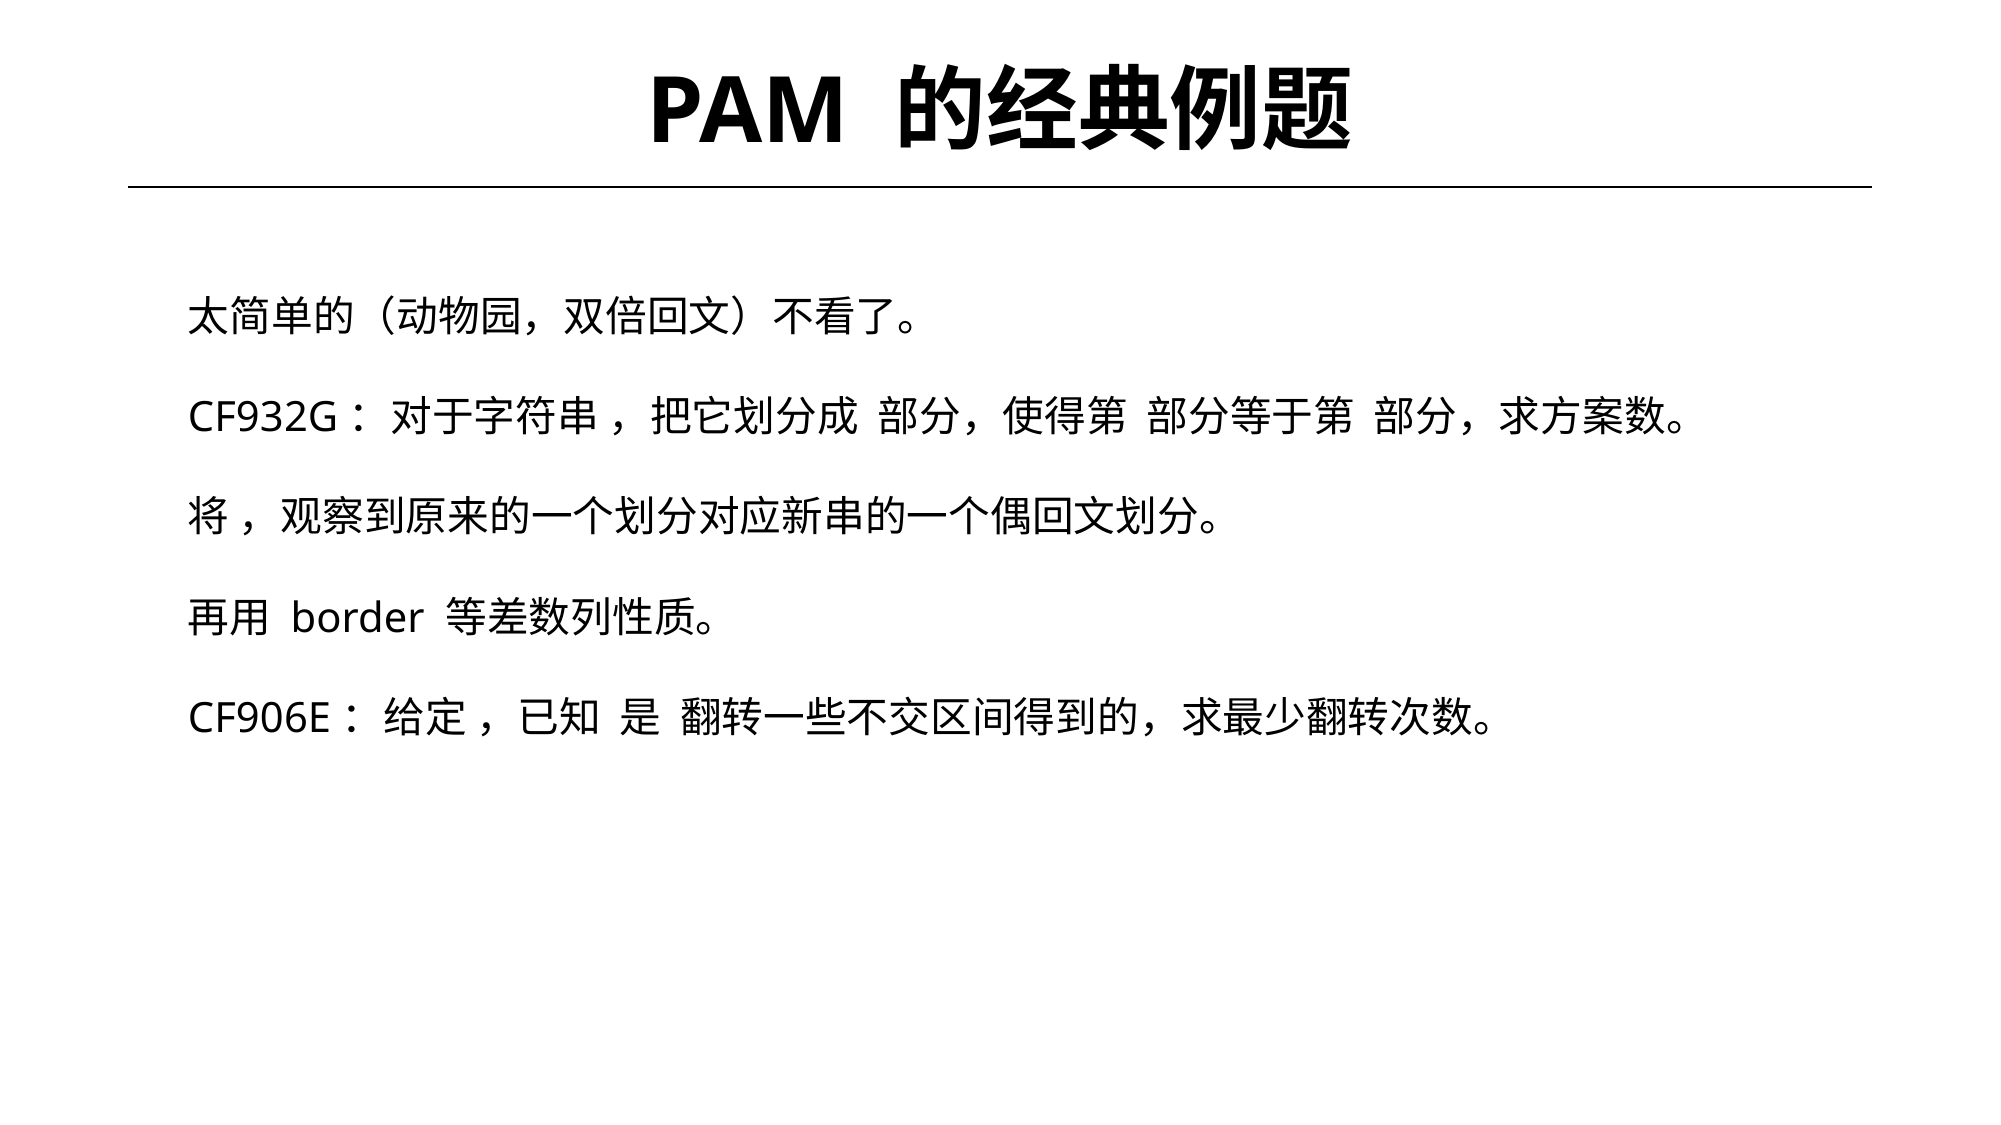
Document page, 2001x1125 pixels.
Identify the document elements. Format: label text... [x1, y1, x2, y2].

title PAM 的经典例题 [249, 18, 1750, 171]
